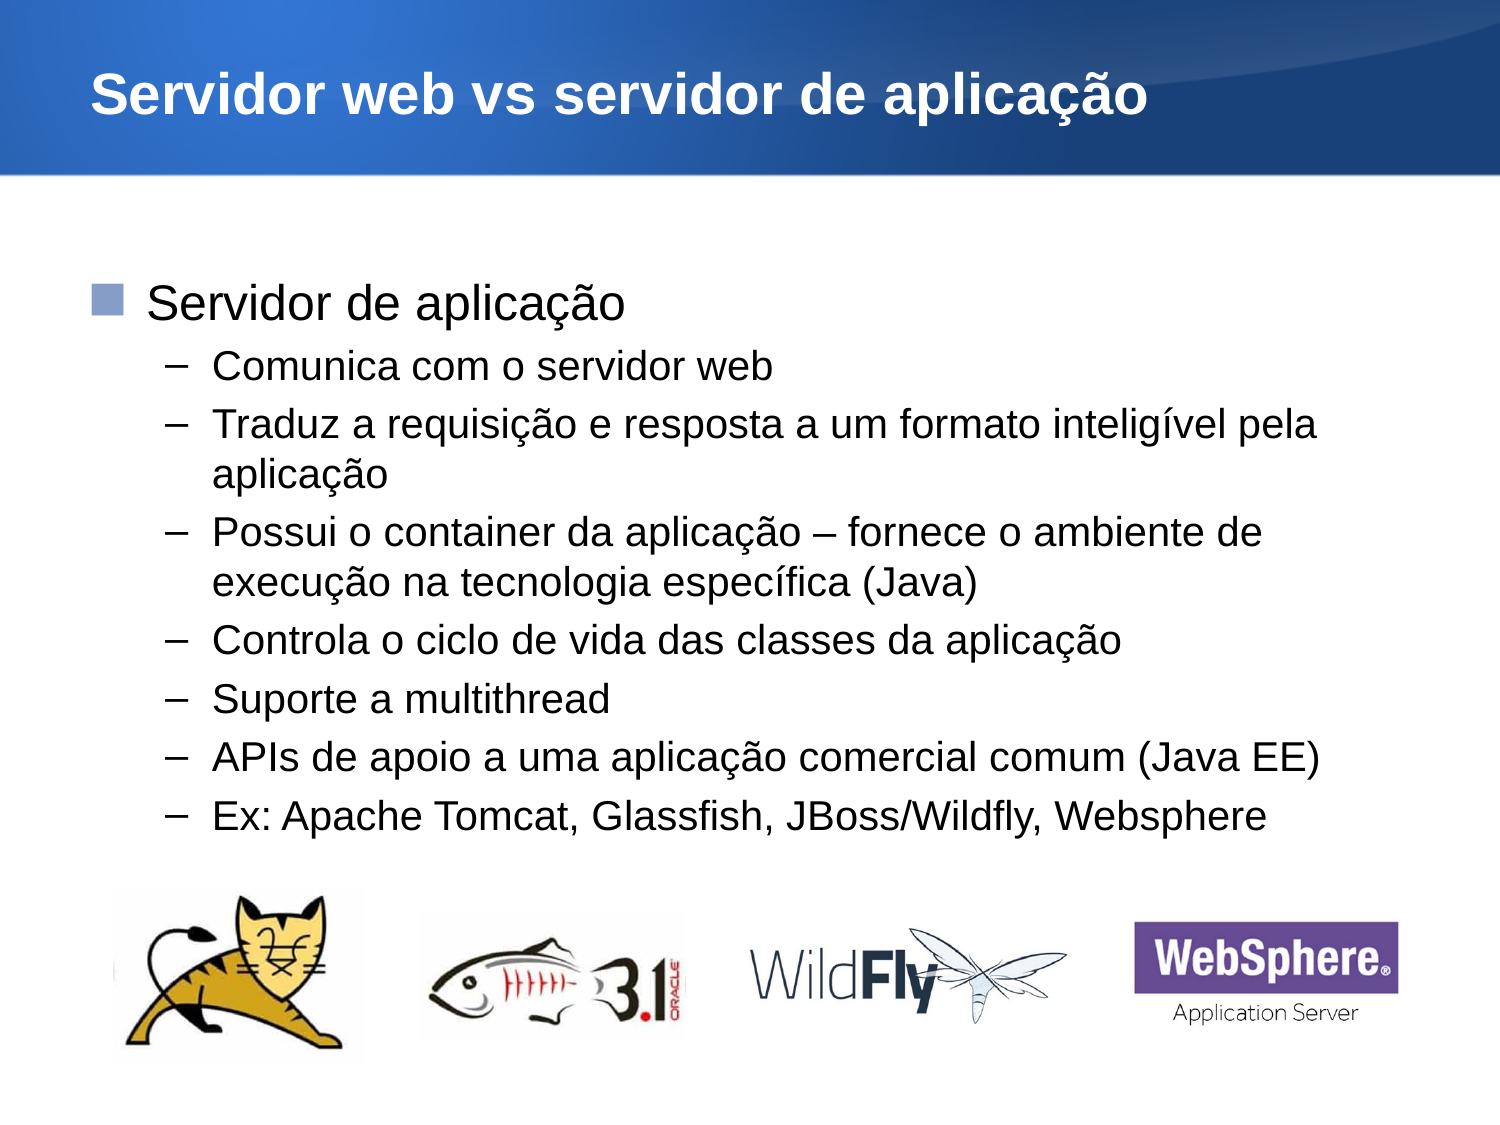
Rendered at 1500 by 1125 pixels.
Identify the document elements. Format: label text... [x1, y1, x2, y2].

picture [0, 0, 1500, 1125]
title Servidor web vs servidor de aplicação [74, 32, 1426, 150]
list Servidor de aplicação Comunica com o servidor web Traduz a requisição e resposta a um formato inteligível pela aplicação Possui o container da aplicação – fornece o ambiente de execução na tecnologia específica (Java) Controla o ciclo de vida das classes da aplicação Suporte a multithread APIs de apoio a uma aplicação comercial comum (Java EE) Ex: Apache Tomcat, Glassfish, JBoss/Wildfly, Websphere [74, 262, 1426, 1006]
